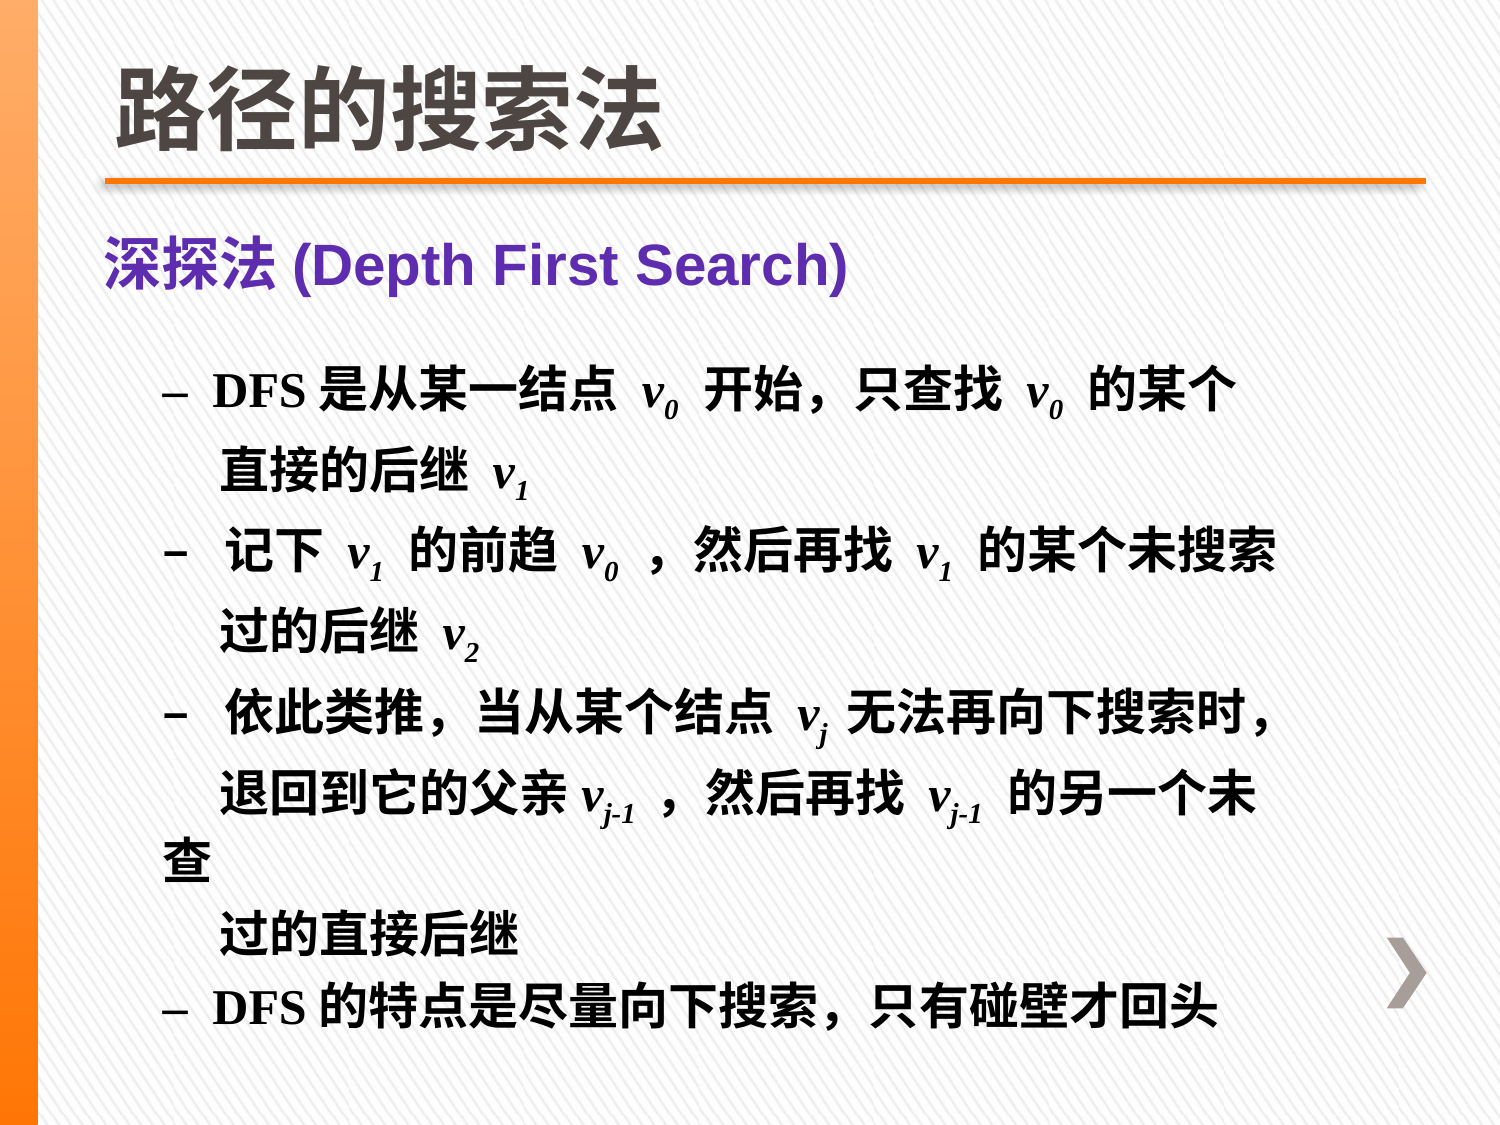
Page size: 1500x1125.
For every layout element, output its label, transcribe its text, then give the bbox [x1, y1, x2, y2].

text_box 深探法(Depth First Search) [88, 220, 1282, 305]
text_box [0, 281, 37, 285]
title 路径的搜索法 [99, 0, 1422, 170]
text_box – DFS是从某一结点 v0 开始，只查找 v0 的某个 直接的后继 v1 – 记下 v1 的前趋 v0 ，然后再找 v1 的某个未搜索 过的后继 v2 – 依此类推，当从某个结点 vj 无法再向下搜索时， 退回到它的父亲vj-1 ，然后再找 vj-1 的另一个未查 过的直接后继 – DFS的特点是尽量向下搜索，只有碰壁才回头 [147, 349, 1294, 1042]
